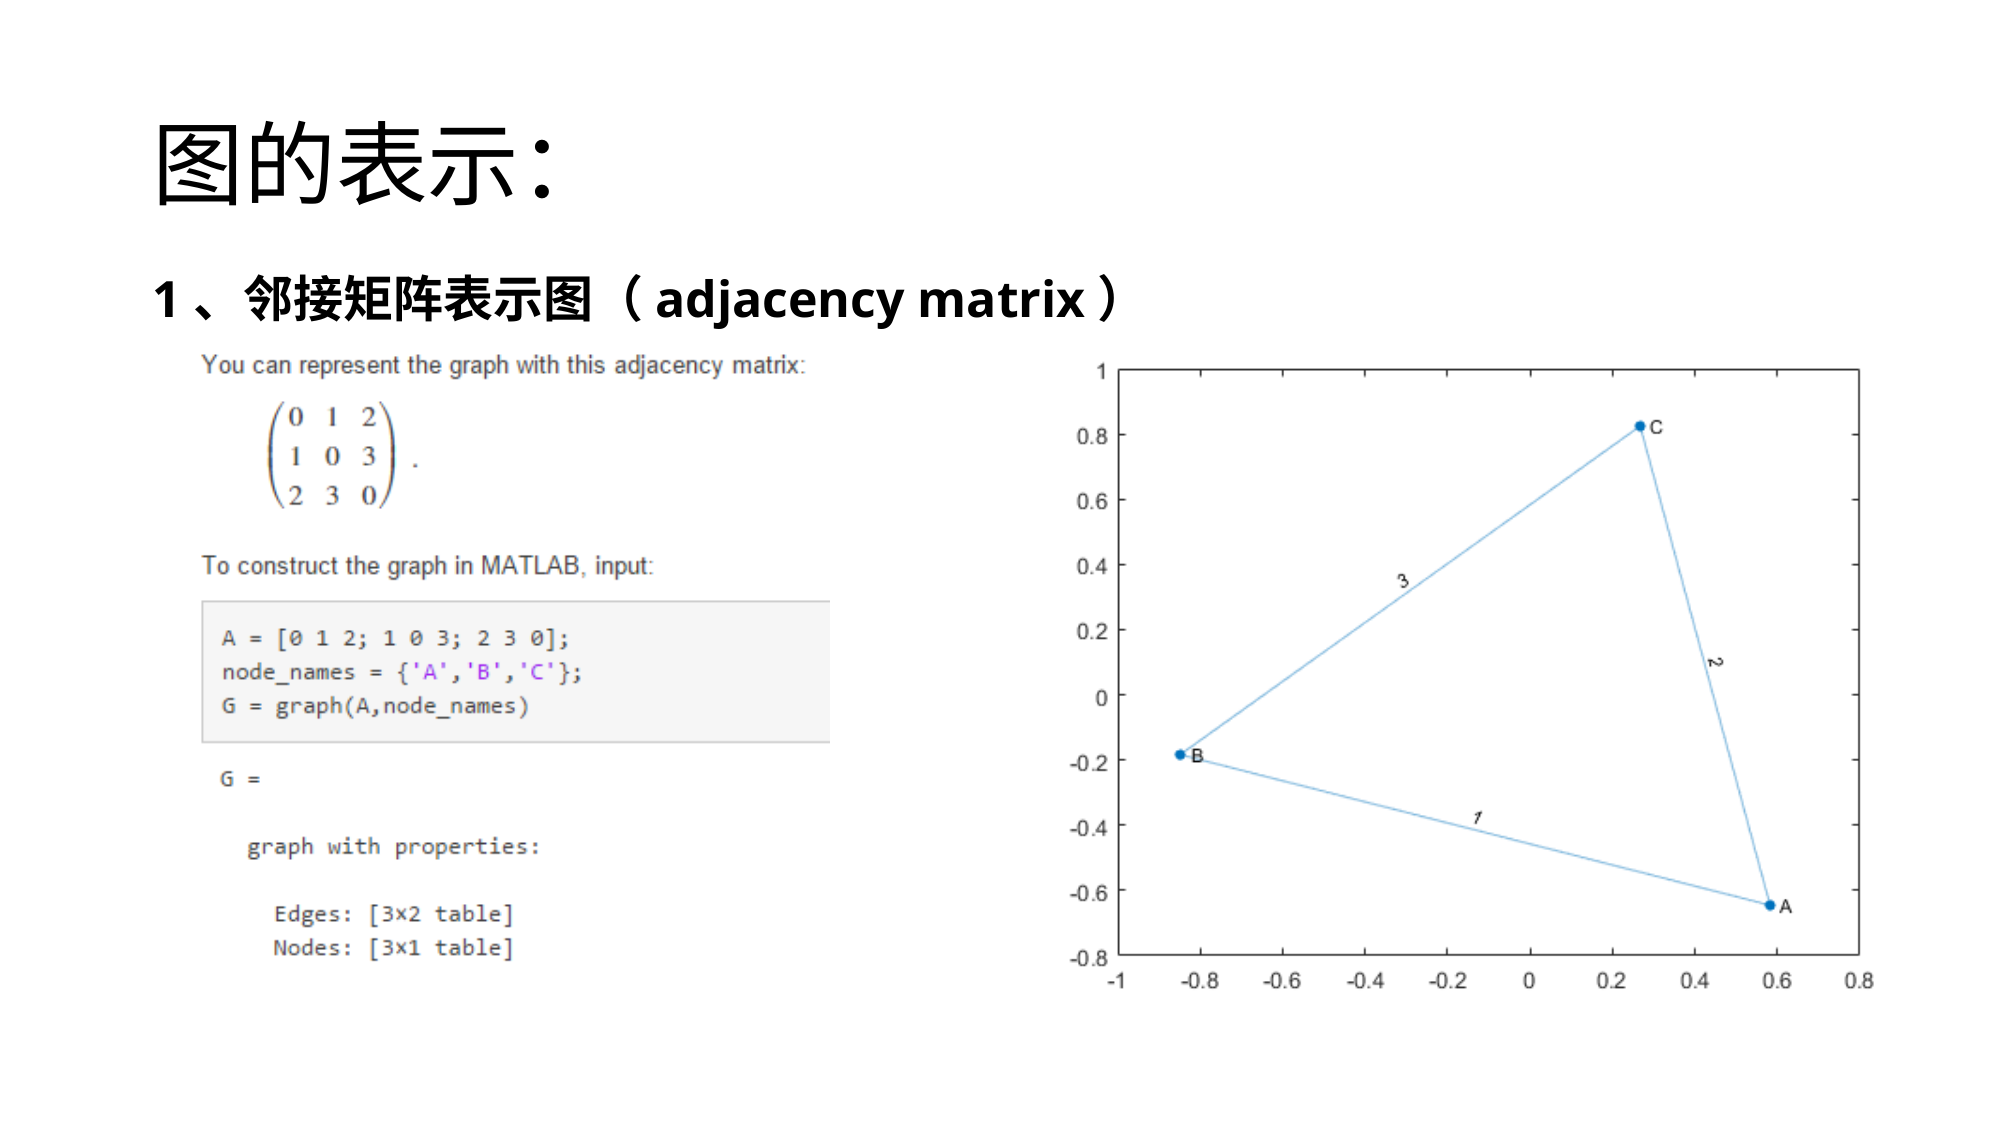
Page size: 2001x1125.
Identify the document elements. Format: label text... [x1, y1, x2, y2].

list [185, 340, 830, 980]
title 图的表示： [137, 59, 1863, 275]
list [1060, 340, 1903, 1016]
list 1、邻接矩阵表示图（adjacency matrix） [137, 275, 1863, 411]
